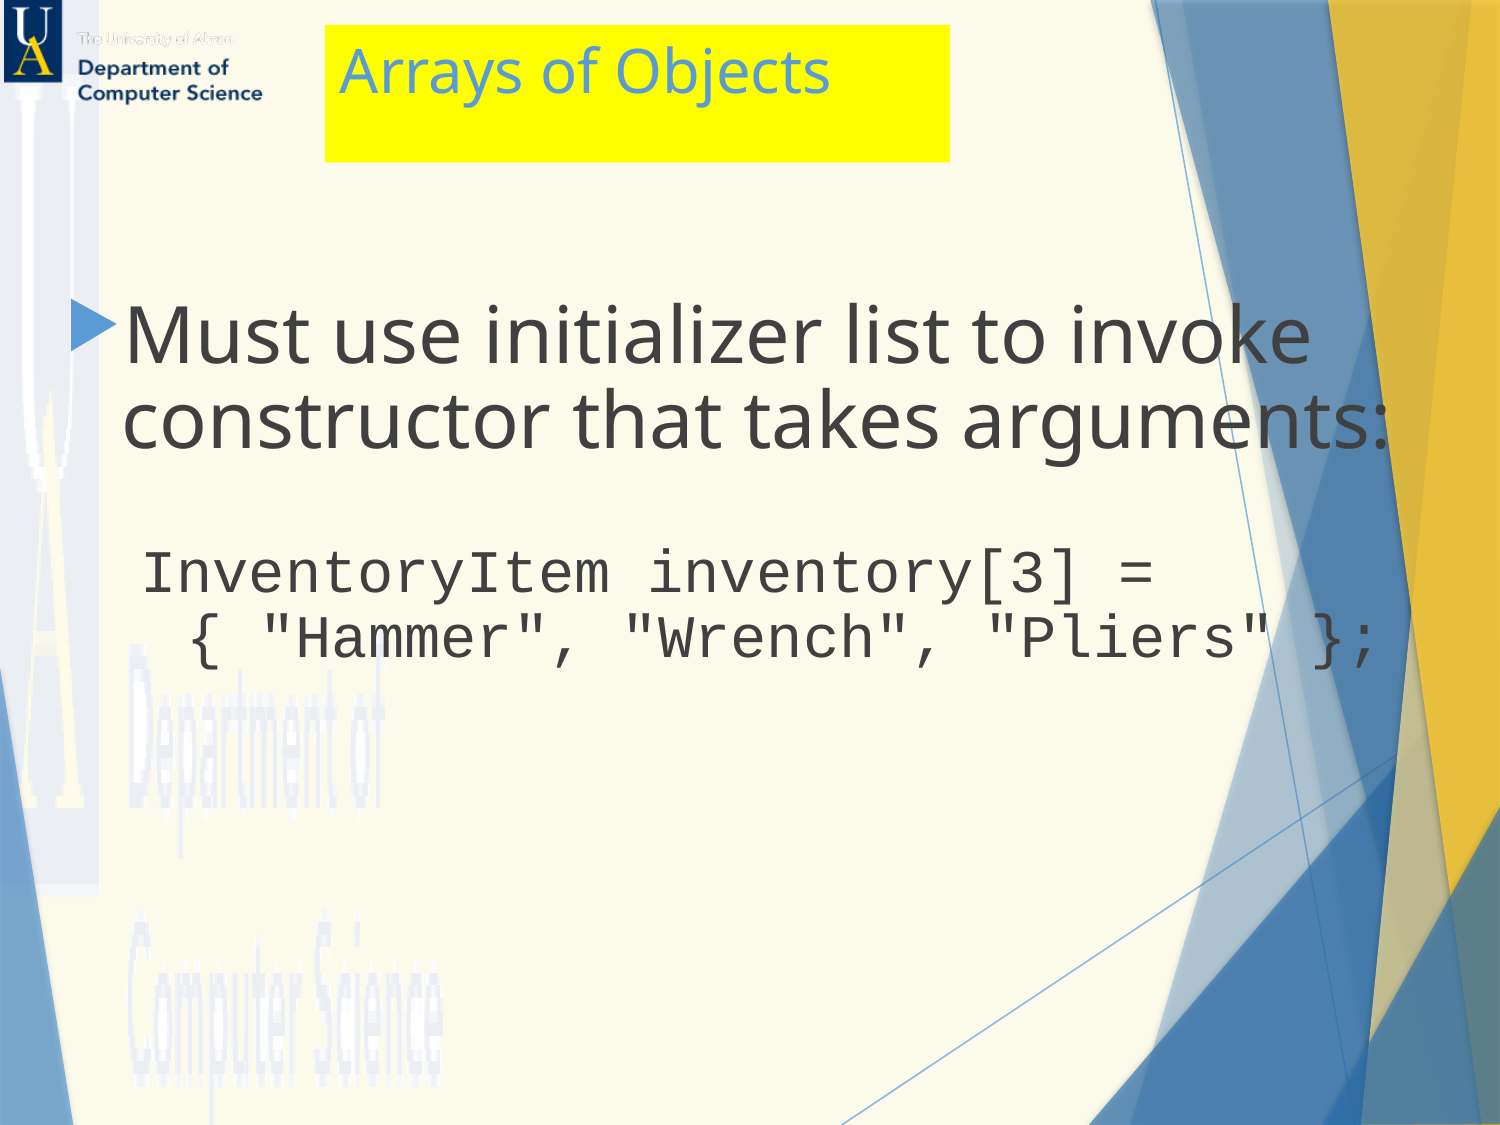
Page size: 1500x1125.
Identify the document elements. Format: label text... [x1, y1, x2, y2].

list Must use initializer list to invoke constructor that takes arguments: InventoryItem inventory[3] = { "Hammer", "Wrench", "Pliers" }; [50, 287, 1475, 1125]
text_box Arrays of Objects [324, 24, 950, 163]
picture [4, 0, 395, 124]
